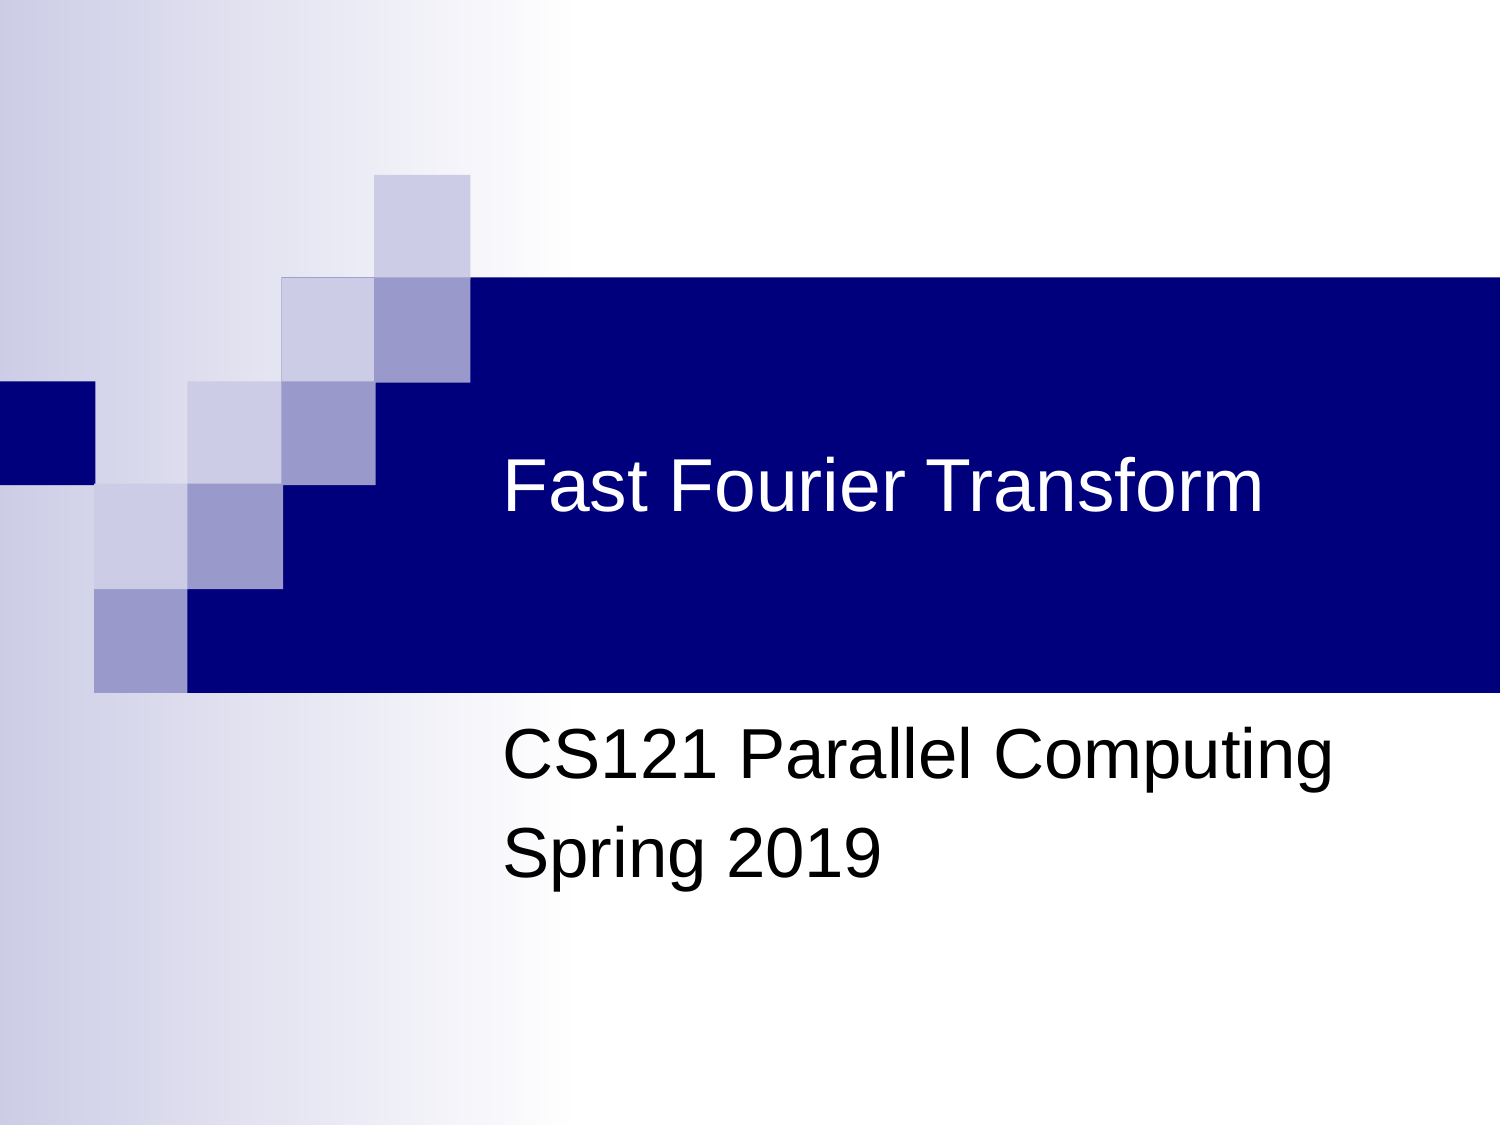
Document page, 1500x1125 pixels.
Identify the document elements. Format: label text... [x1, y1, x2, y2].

title Fast Fourier Transform [487, 299, 1475, 663]
subtitle CS121 Parallel Computing Spring 2019 [487, 699, 1475, 988]
